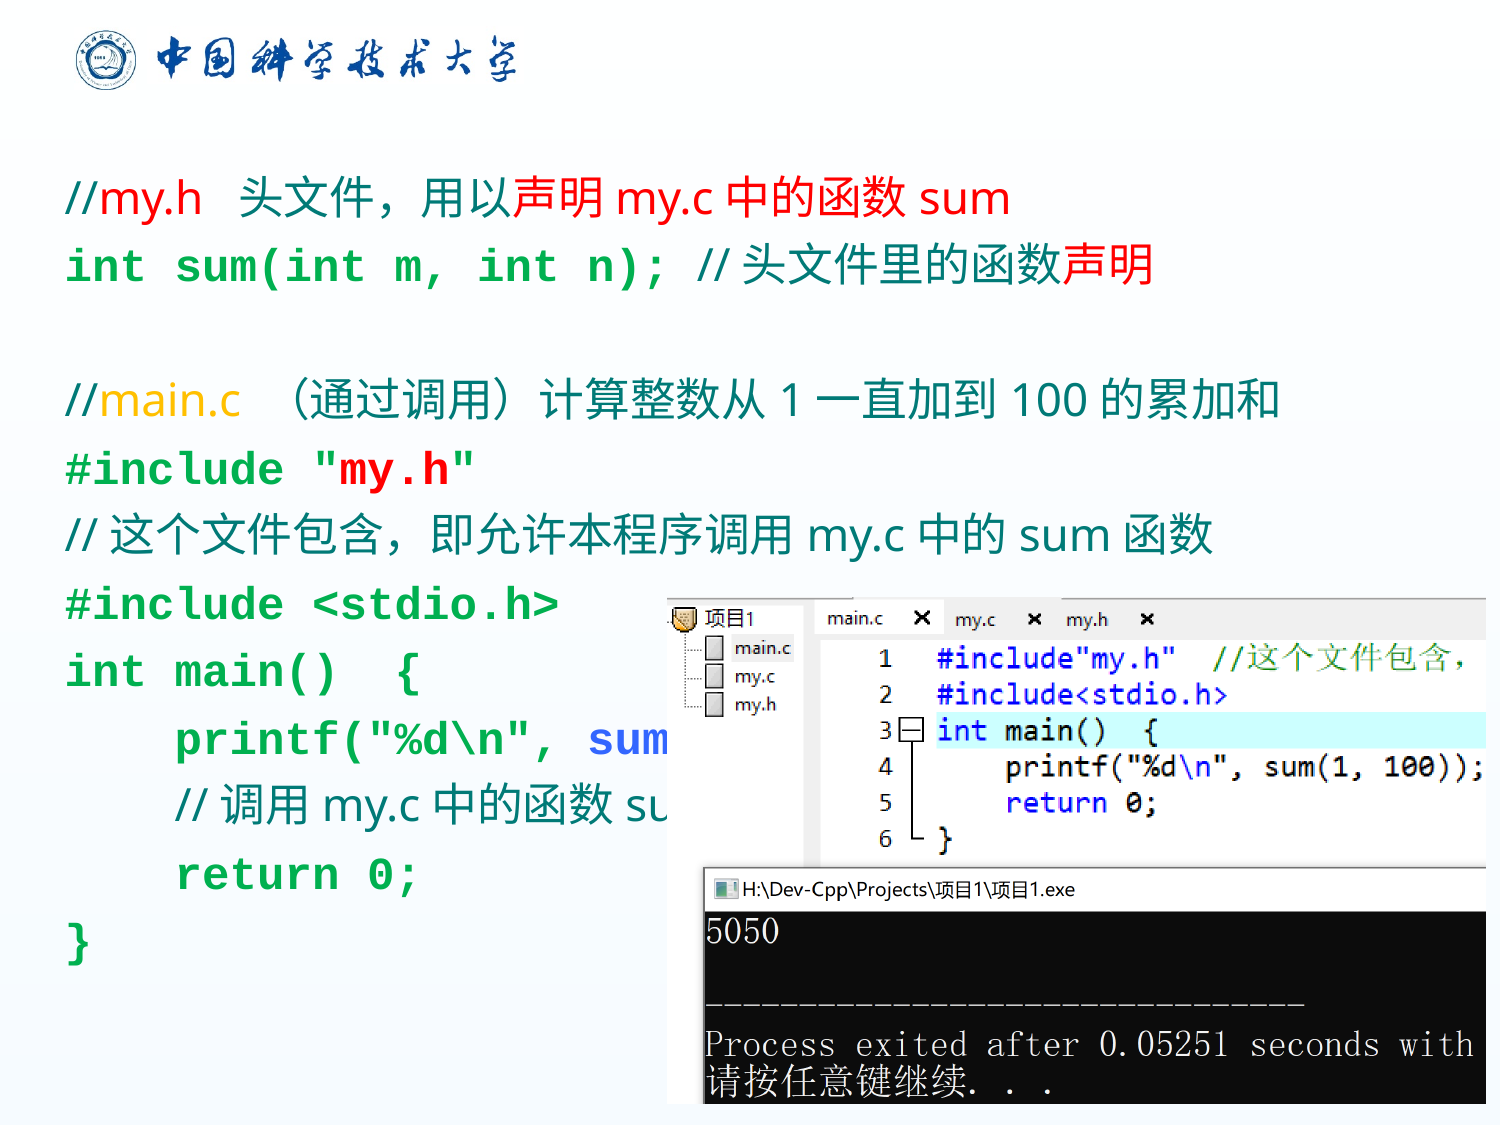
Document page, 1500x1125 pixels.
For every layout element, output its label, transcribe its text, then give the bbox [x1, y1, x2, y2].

picture [147, 26, 524, 84]
picture [667, 597, 1486, 1104]
list //my.h 头文件，用以声明my.c中的函数sum int sum(int m, int n); //头文件里的函数声明 //main.c （通过调用）计算整数从1一直加到100的累加和 #include "my.h" //这个文件包含，即允许本程序调用my.c中的sum函数 #include <stdio.h> int main() { printf("%d\n", sum(1, 100)); //调用my.c中的函数sum，实现累加和 return 0; } [49, 160, 1451, 1024]
picture [74, 27, 136, 90]
